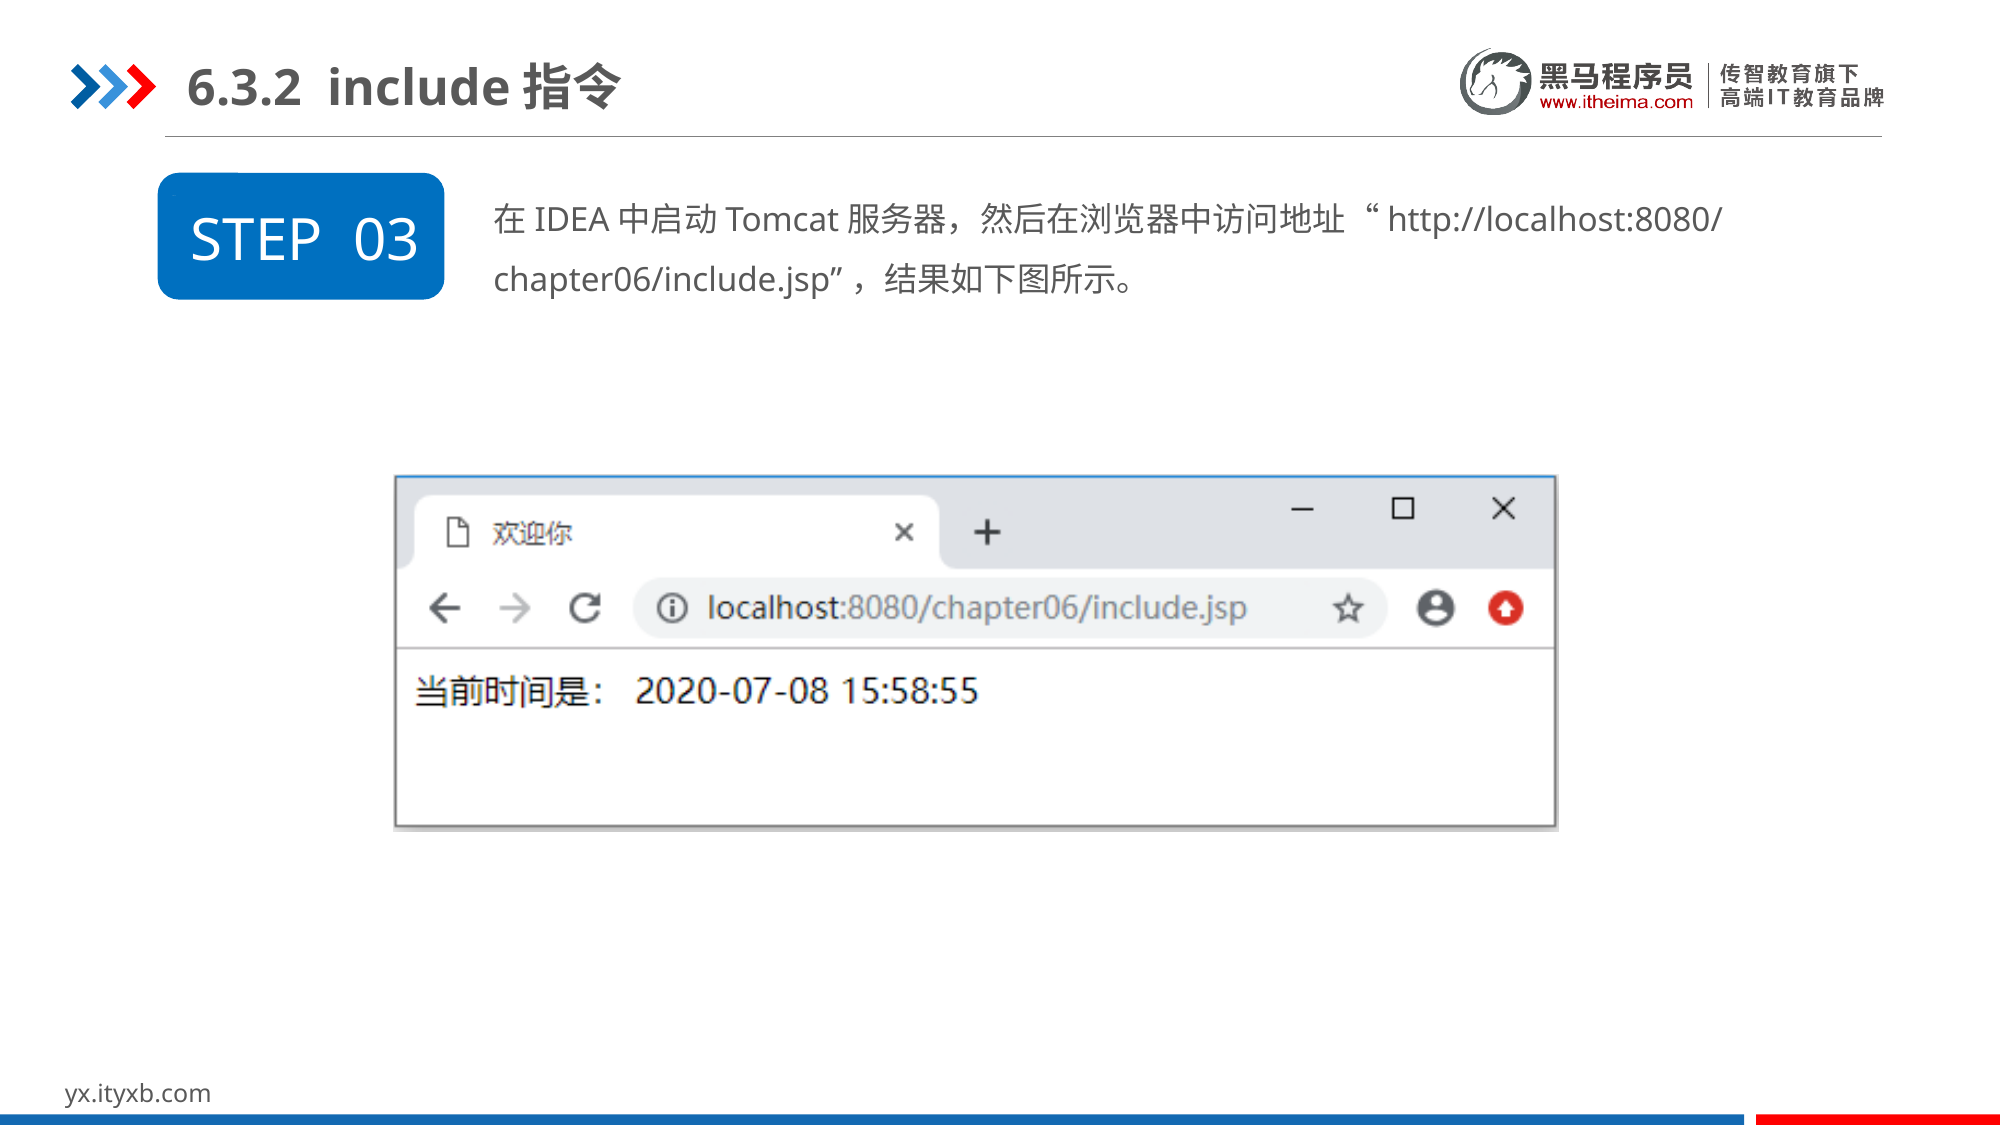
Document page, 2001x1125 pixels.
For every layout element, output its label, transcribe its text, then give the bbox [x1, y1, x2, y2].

picture [1460, 48, 1887, 115]
text_box 6.3.2 include指令 [187, 43, 657, 127]
text_box STEP 03 [172, 195, 439, 280]
picture [393, 474, 1559, 832]
text_box 在IDEA中启动Tomcat服务器，然后在浏览器中访问地址“http://localhost:8080/chapter06/include.jsp”，结果如下图所示。 [478, 170, 1871, 306]
text_box [156, 171, 446, 301]
